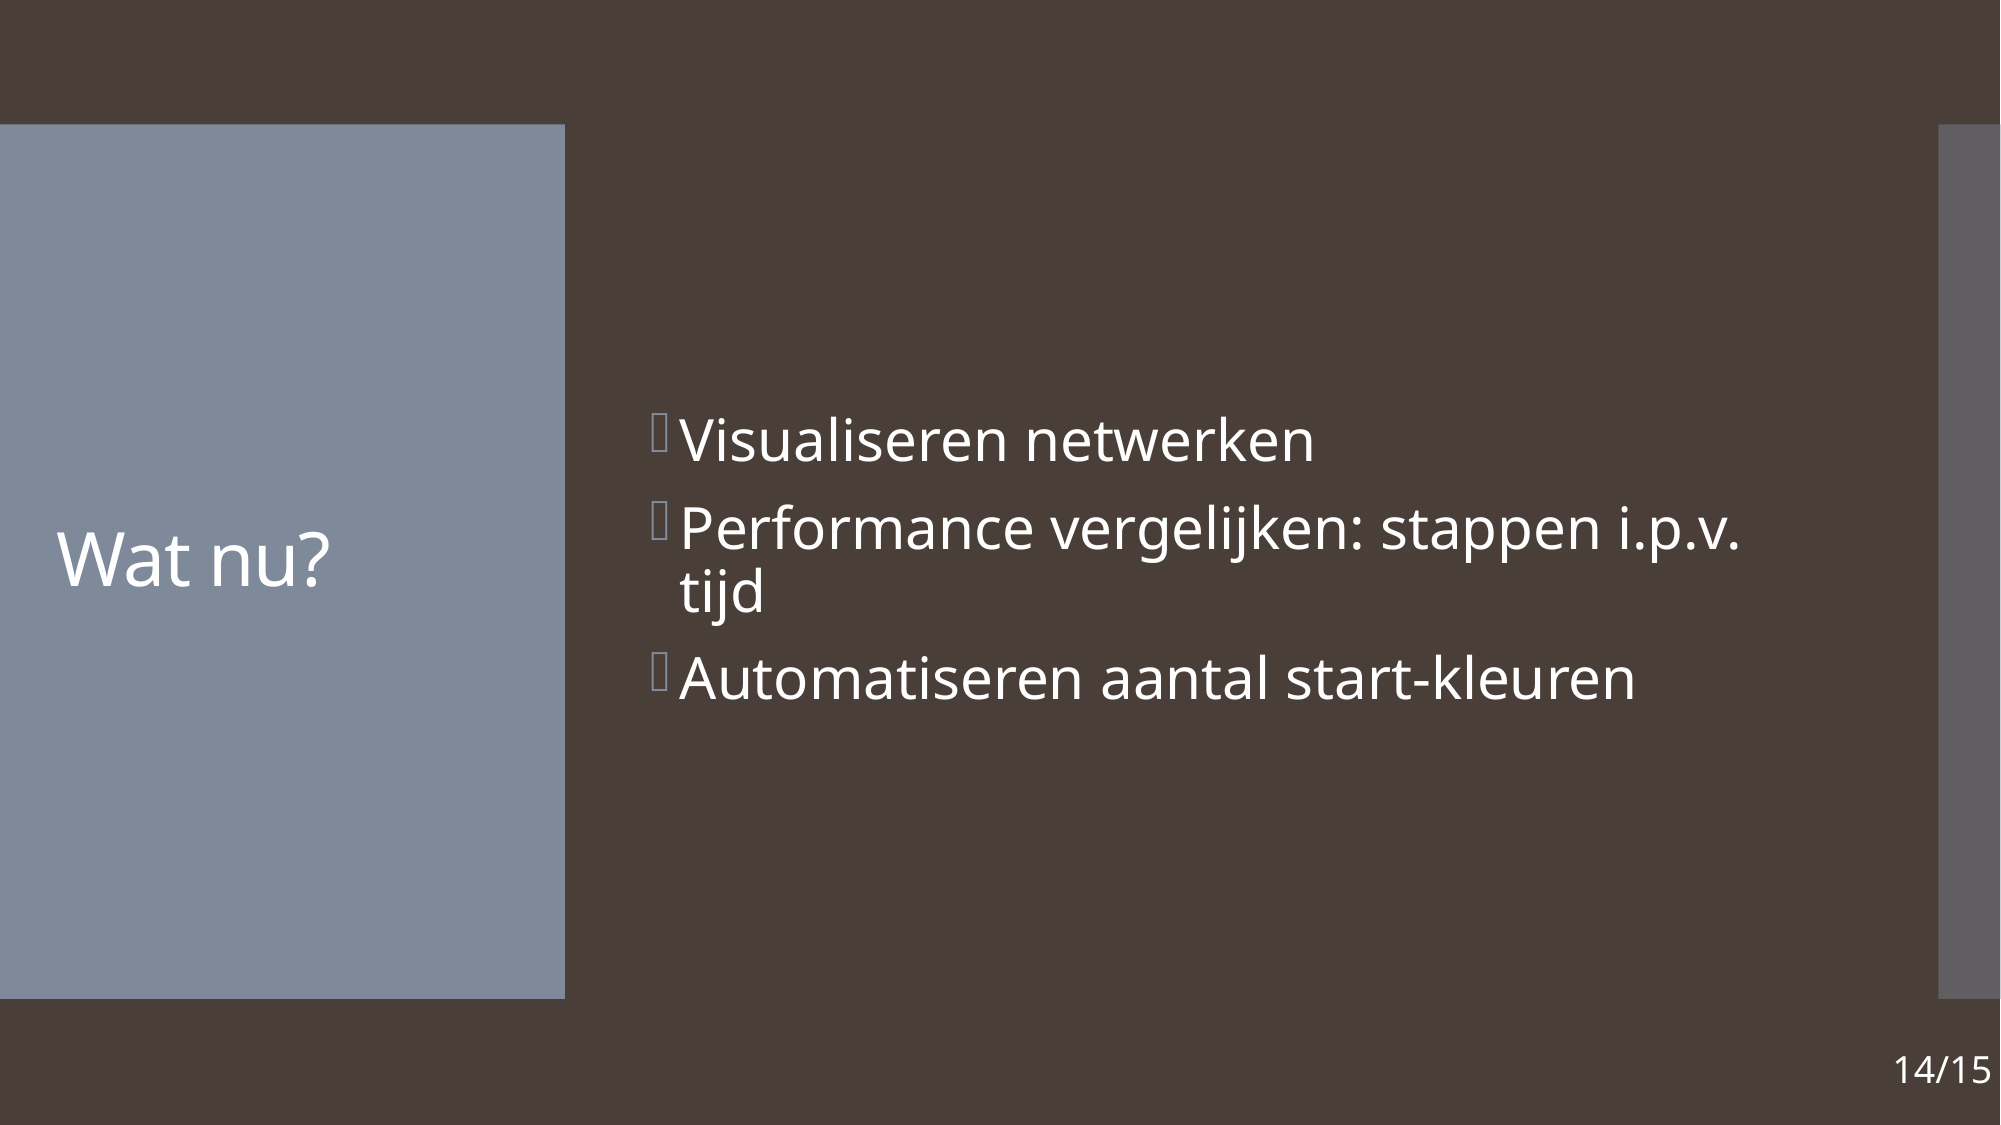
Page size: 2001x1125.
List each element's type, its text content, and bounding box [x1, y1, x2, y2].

title Wat nu? [41, 184, 525, 940]
list Visualiseren netwerken Performance vergelijken: stappen i.p.v. tijd Automatiseren aantal start-kleuren [634, 141, 1835, 982]
text_box 14/15 [1877, 1038, 2000, 1099]
